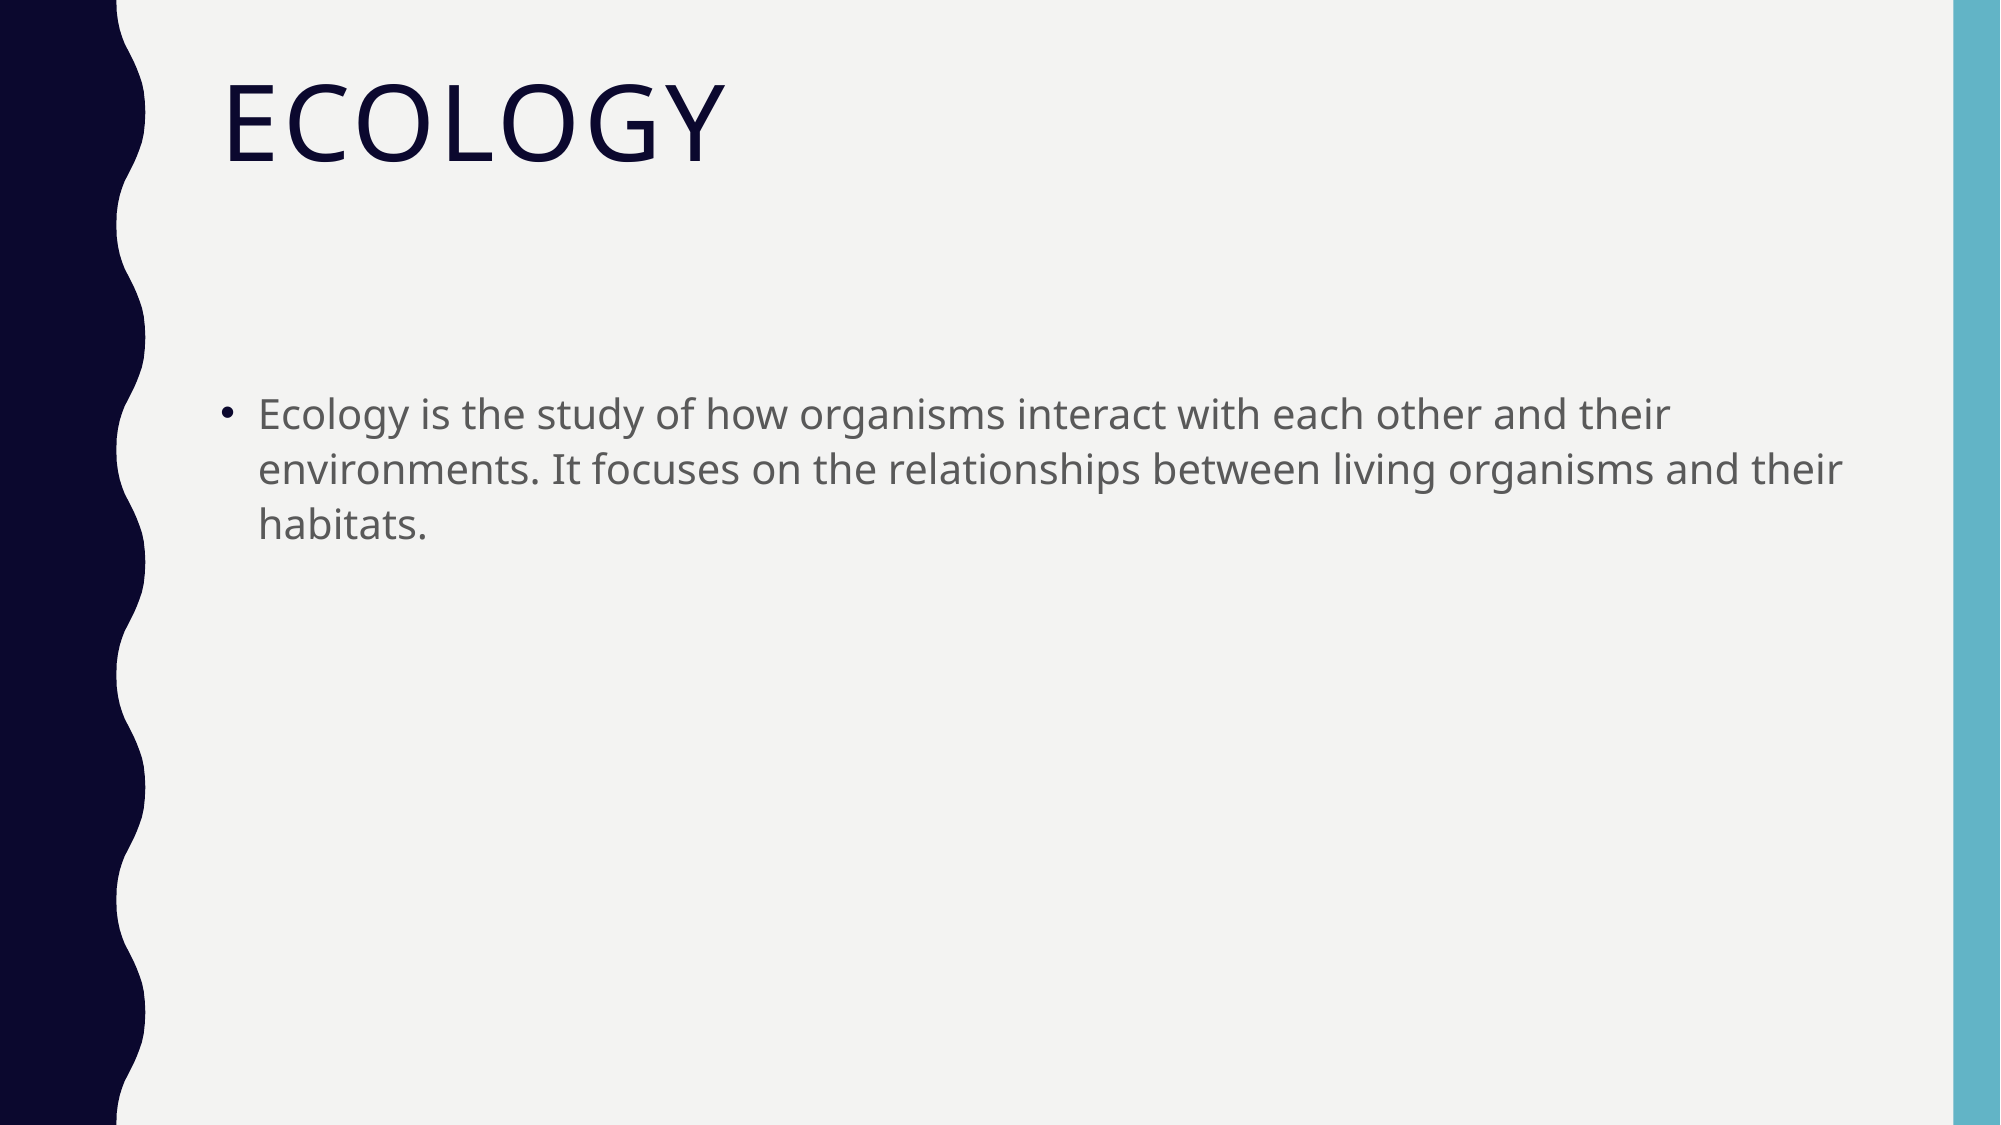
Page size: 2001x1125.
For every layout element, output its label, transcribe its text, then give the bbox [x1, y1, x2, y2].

title Ecology [205, 62, 1875, 308]
list Ecology is the study of how organisms interact with each other and their environments. It focuses on the relationships between living organisms and their habitats. [205, 375, 1875, 965]
